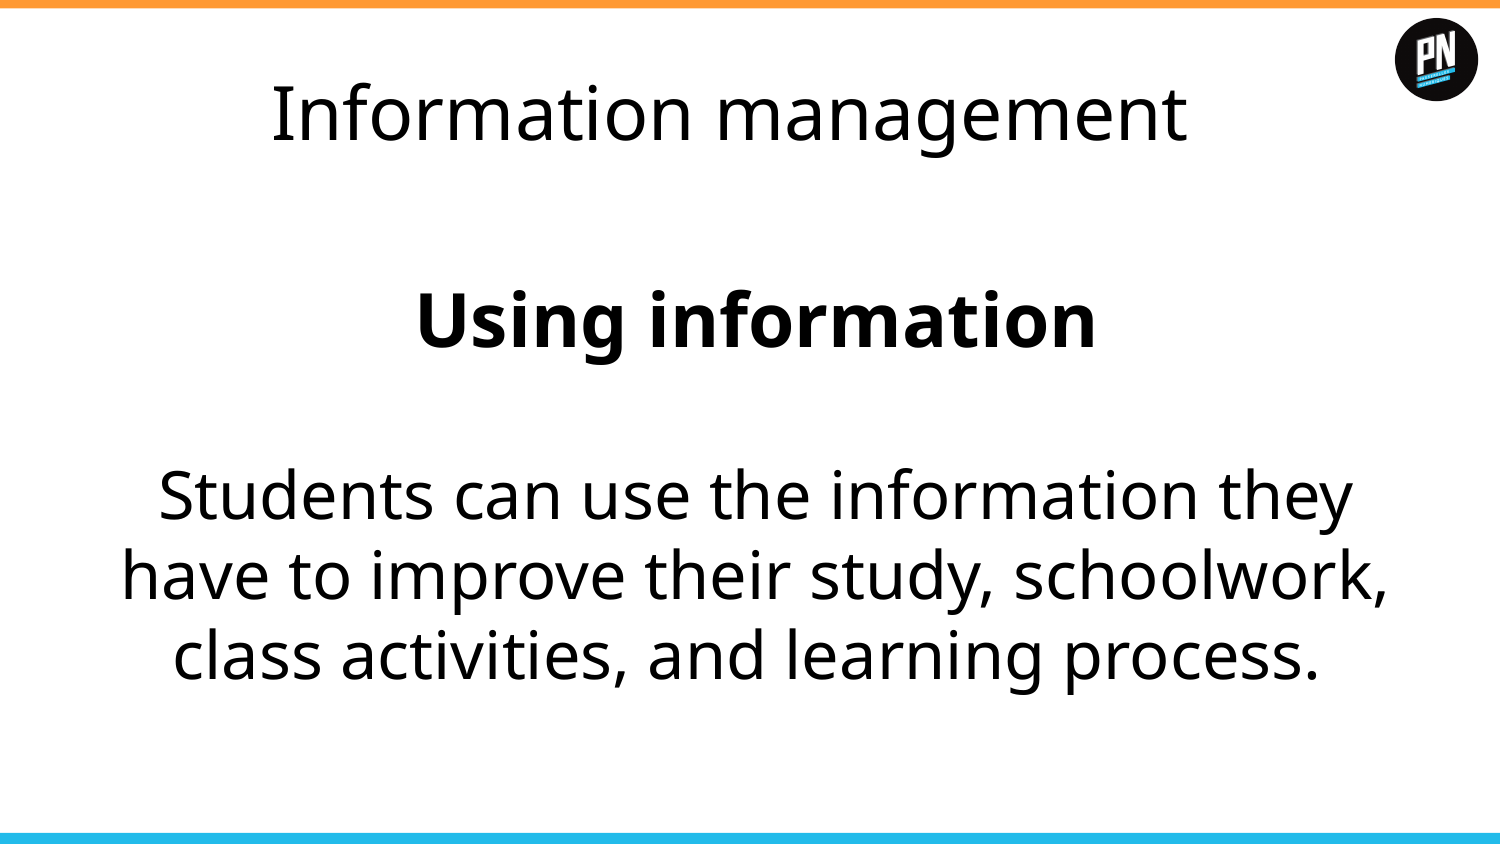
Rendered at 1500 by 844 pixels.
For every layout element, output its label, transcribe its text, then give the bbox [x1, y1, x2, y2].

text_box Using information Students can use the information they have to improve their study, schoolwork, class activities, and learning process. [92, 265, 1422, 774]
picture [1394, 17, 1479, 102]
title Information management [83, 58, 1378, 160]
